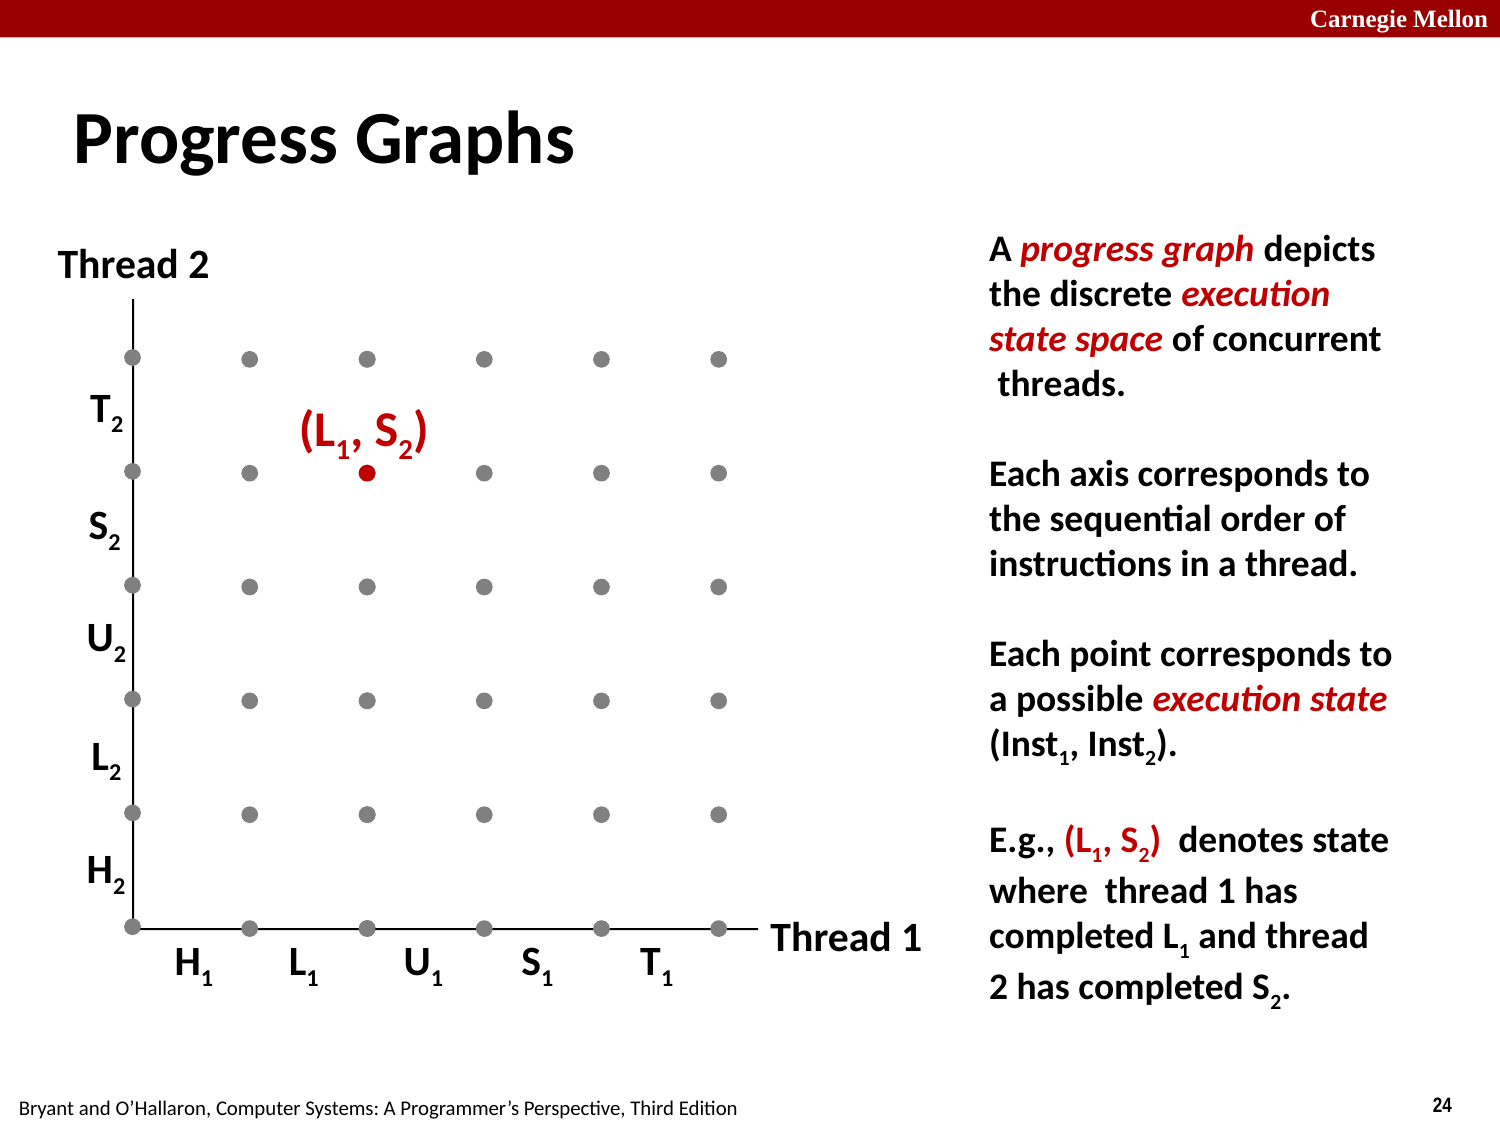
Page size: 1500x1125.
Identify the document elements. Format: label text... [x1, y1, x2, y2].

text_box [360, 352, 374, 936]
text_box U1 [388, 926, 458, 999]
text_box T1 [625, 926, 689, 999]
text_box H1 [159, 926, 228, 999]
text_box S2 [73, 490, 120, 563]
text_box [594, 352, 608, 936]
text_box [243, 352, 257, 936]
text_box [712, 352, 726, 936]
text_box T2 [75, 373, 120, 445]
text_box L1 [273, 926, 334, 999]
text_box L2 [76, 720, 120, 793]
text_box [125, 351, 139, 934]
text_box Thread 2 [42, 229, 225, 294]
text_box H2 [71, 834, 120, 907]
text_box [477, 352, 491, 936]
text_box Thread 1 [755, 901, 938, 967]
text_box A progress graph depicts the discrete execution state space of concurrent threads. Each axis corresponds to the sequential order of instructions in a thread. Each point corresponds to a possible execution state (Inst1, Inst2). E.g., (L1, S2) denotes state where thread 1 has completed L1 and thread 2 has completed S2. [974, 216, 1409, 1021]
text_box U2 [71, 602, 120, 675]
text_box S1 [506, 926, 569, 999]
title Progress Graphs [58, 71, 1305, 197]
text_box (L1, S2) [284, 389, 354, 473]
text_box (L1, S2) [378, 389, 455, 473]
